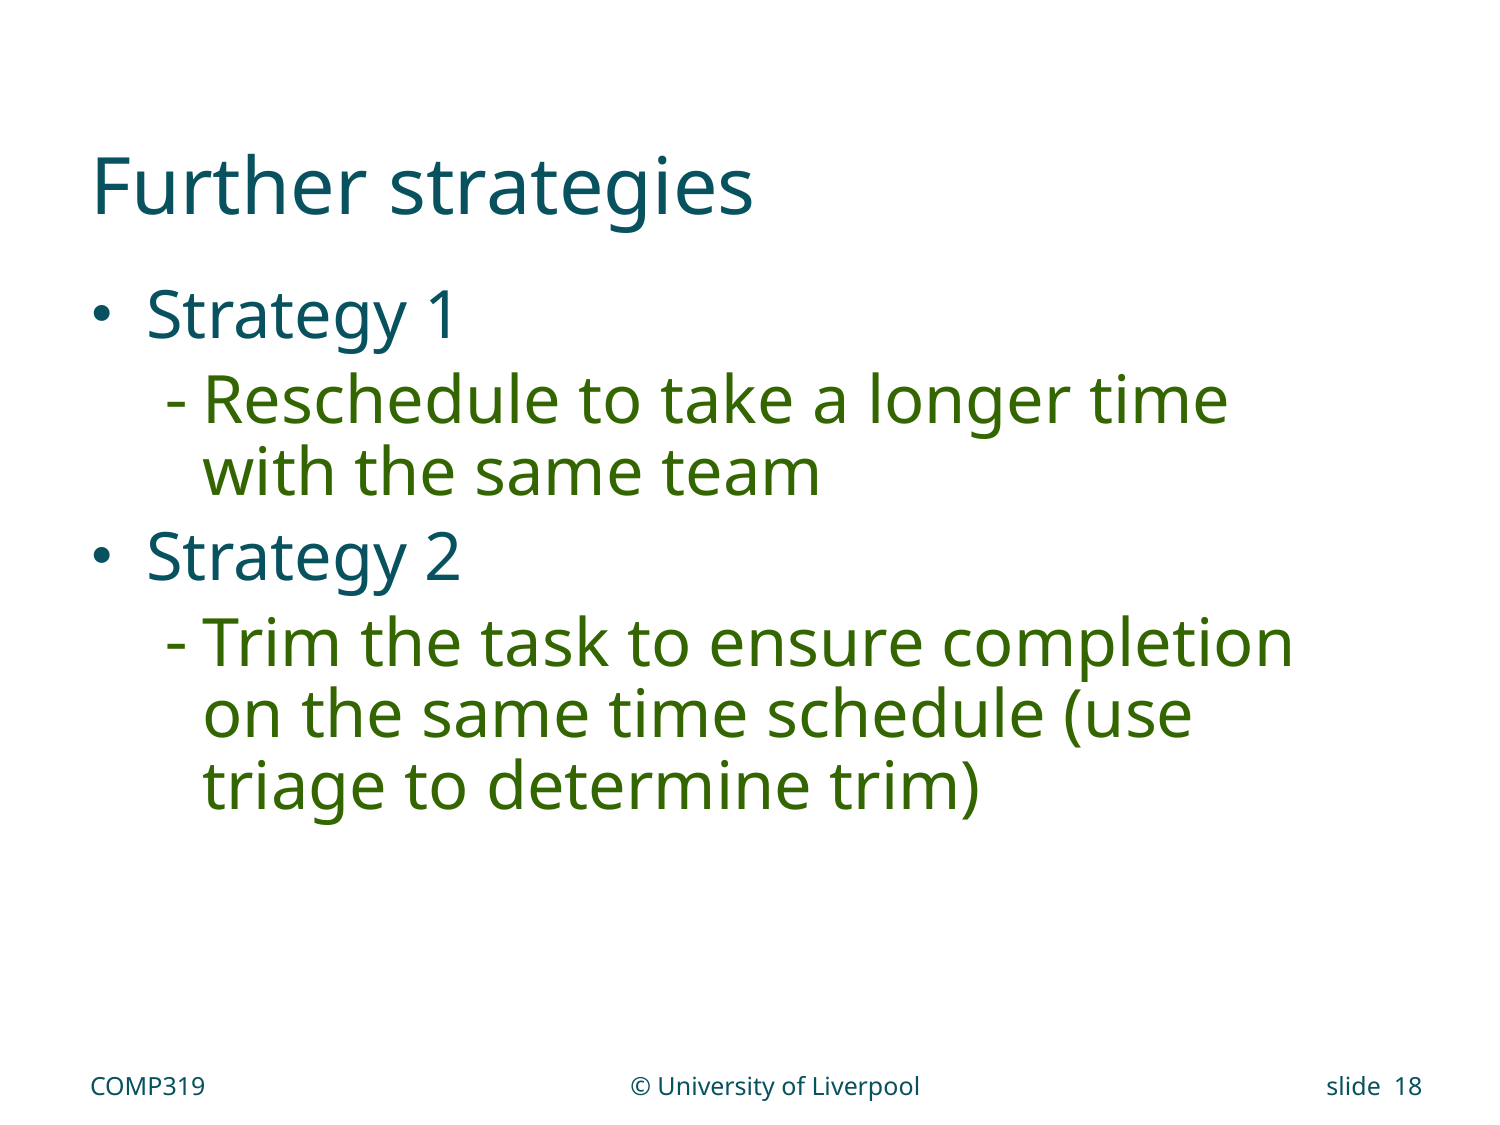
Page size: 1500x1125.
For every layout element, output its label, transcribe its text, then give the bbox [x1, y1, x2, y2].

list Strategy 1 Reschedule to take a longer time with the same team Strategy 2 Trim the task to ensure completion on the same time schedule (use triage to determine trim) [75, 273, 1363, 1024]
slide_number slide 18 [1212, 1062, 1438, 1113]
title Further strategies [75, 128, 1425, 237]
footer COMP319 [74, 1062, 575, 1125]
slide_number © University of Liverpool [600, 1062, 951, 1125]
